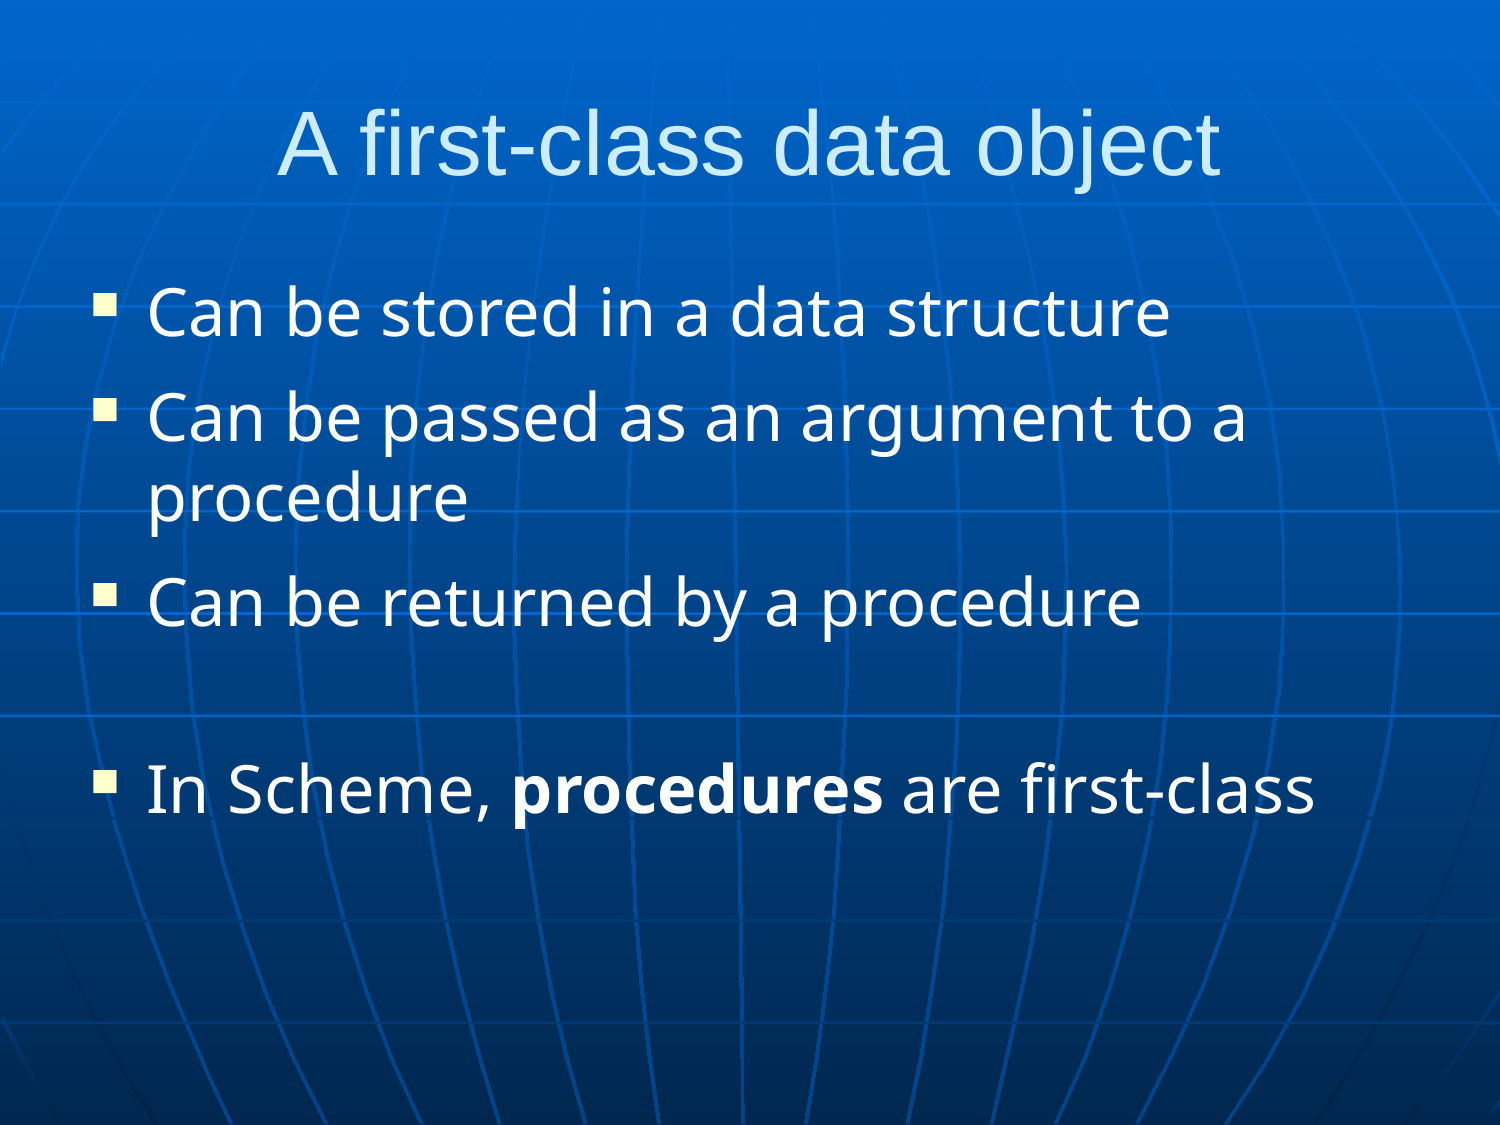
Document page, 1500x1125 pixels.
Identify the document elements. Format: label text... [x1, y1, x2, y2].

list Can be stored in a data structure Can be passed as an argument to a procedure Can be returned by a procedure In Scheme, procedures are first-class [74, 262, 1426, 1006]
title A first-class data object [74, 45, 1426, 233]
